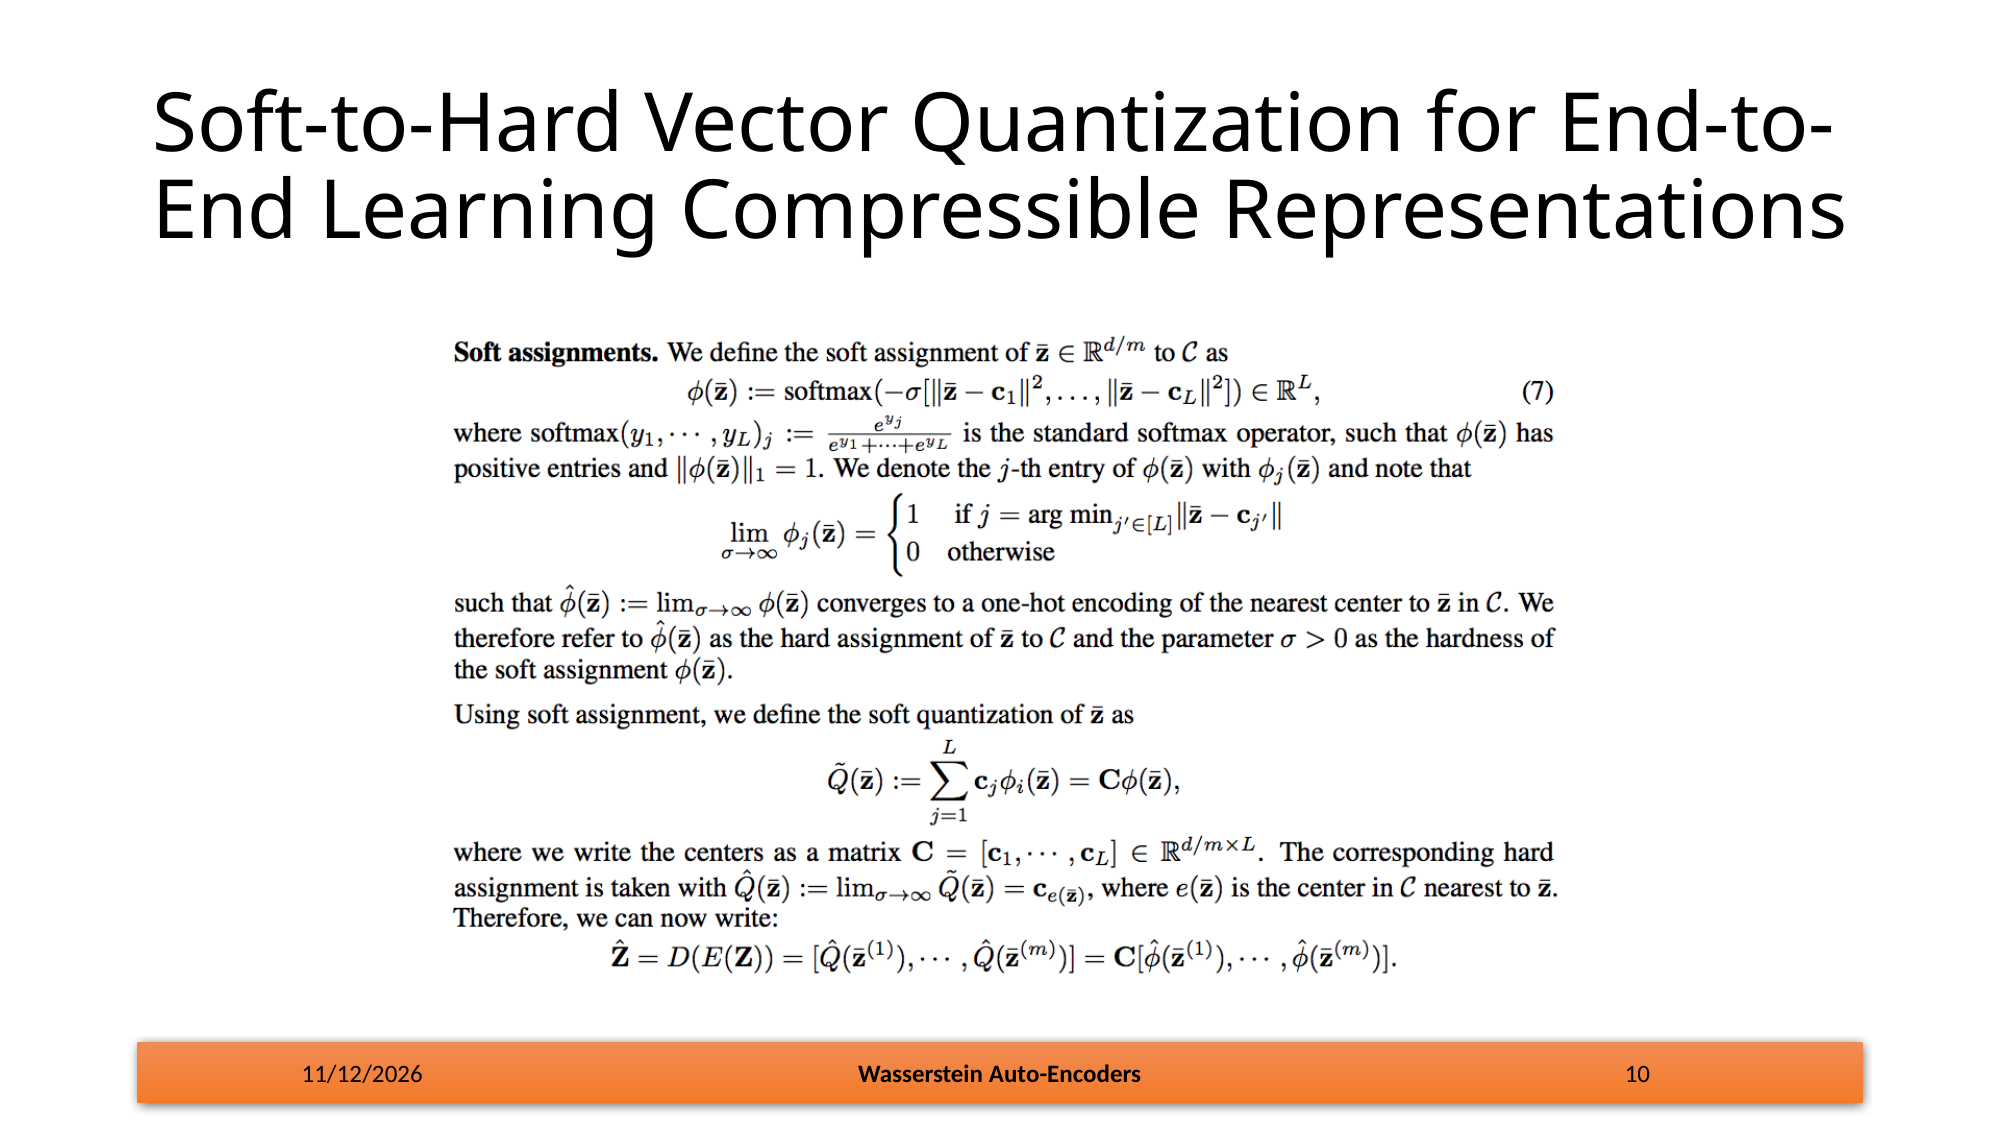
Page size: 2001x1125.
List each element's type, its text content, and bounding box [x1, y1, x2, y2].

slide_number 10 [1412, 1042, 1863, 1103]
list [427, 331, 1573, 982]
title Soft-to-Hard Vector Quantization for End-to-End Learning Compressible Representations [137, 59, 1863, 278]
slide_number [137, 1042, 588, 1103]
footer Wasserstein Auto-Encoders [662, 1042, 1338, 1103]
